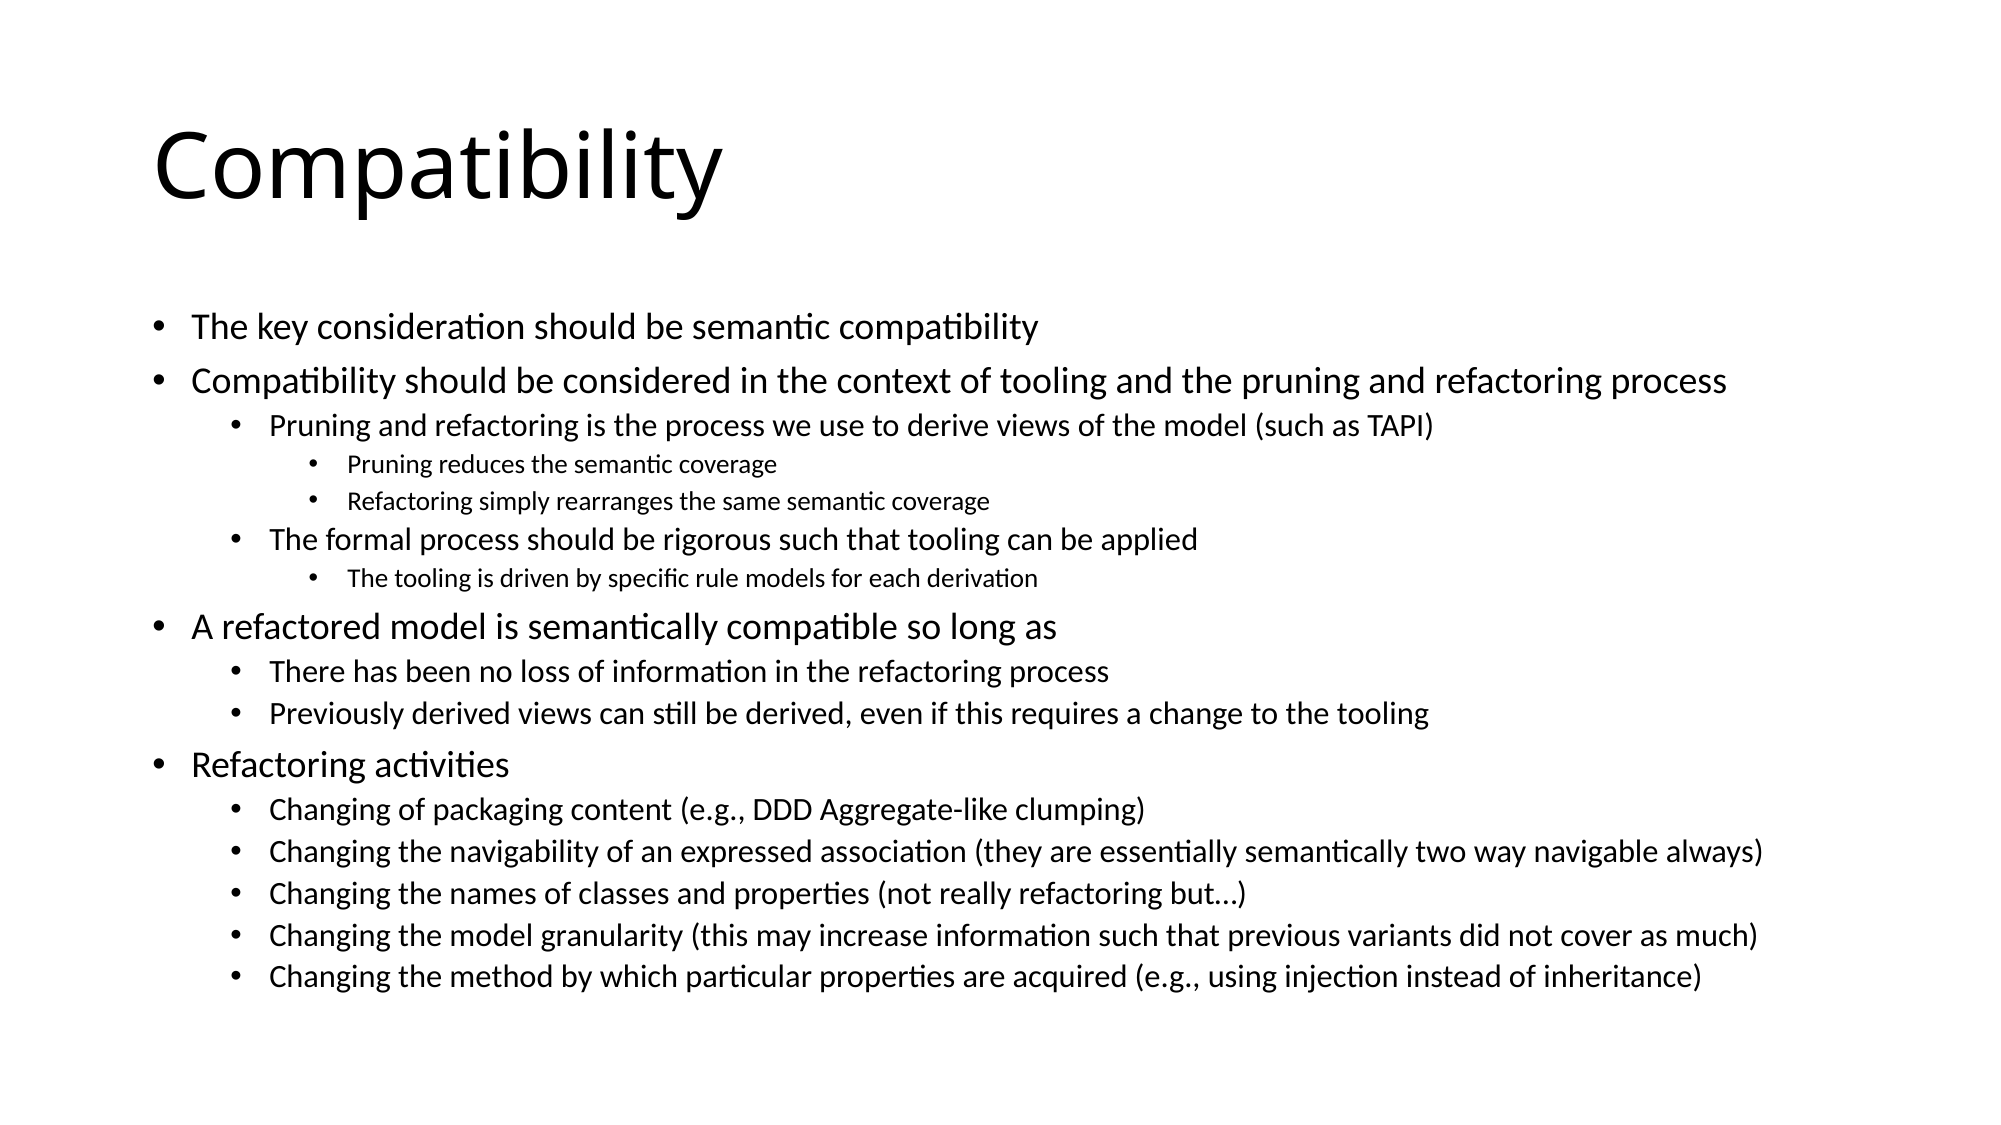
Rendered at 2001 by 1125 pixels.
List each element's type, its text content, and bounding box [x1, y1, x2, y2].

title Compatibility [137, 59, 1863, 278]
list The key consideration should be semantic compatibility Compatibility should be considered in the context of tooling and the pruning and refactoring process Pruning and refactoring is the process we use to derive views of the model (such as TAPI) Pruning reduces the semantic coverage Refactoring simply rearranges the same semantic coverage The formal process should be rigorous such that tooling can be applied The tooling is driven by specific rule models for each derivation A refactored model is semantically compatible so long as There has been no loss of information in the refactoring process Previously derived views can still be derived, even if this requires a change to the tooling Refactoring activities Changing of packaging content (e.g., DDD Aggregate-like clumping) Changing the navigability of an expressed association (they are essentially semantically two way navigable always) Changing the names of classes and properties (not really refactoring but…) Changing the model granularity (this may increase information such that previous variants did not cover as much) Changing the method by which particular properties are acquired (e.g., using injection instead of inheritance) [137, 299, 1863, 1014]
